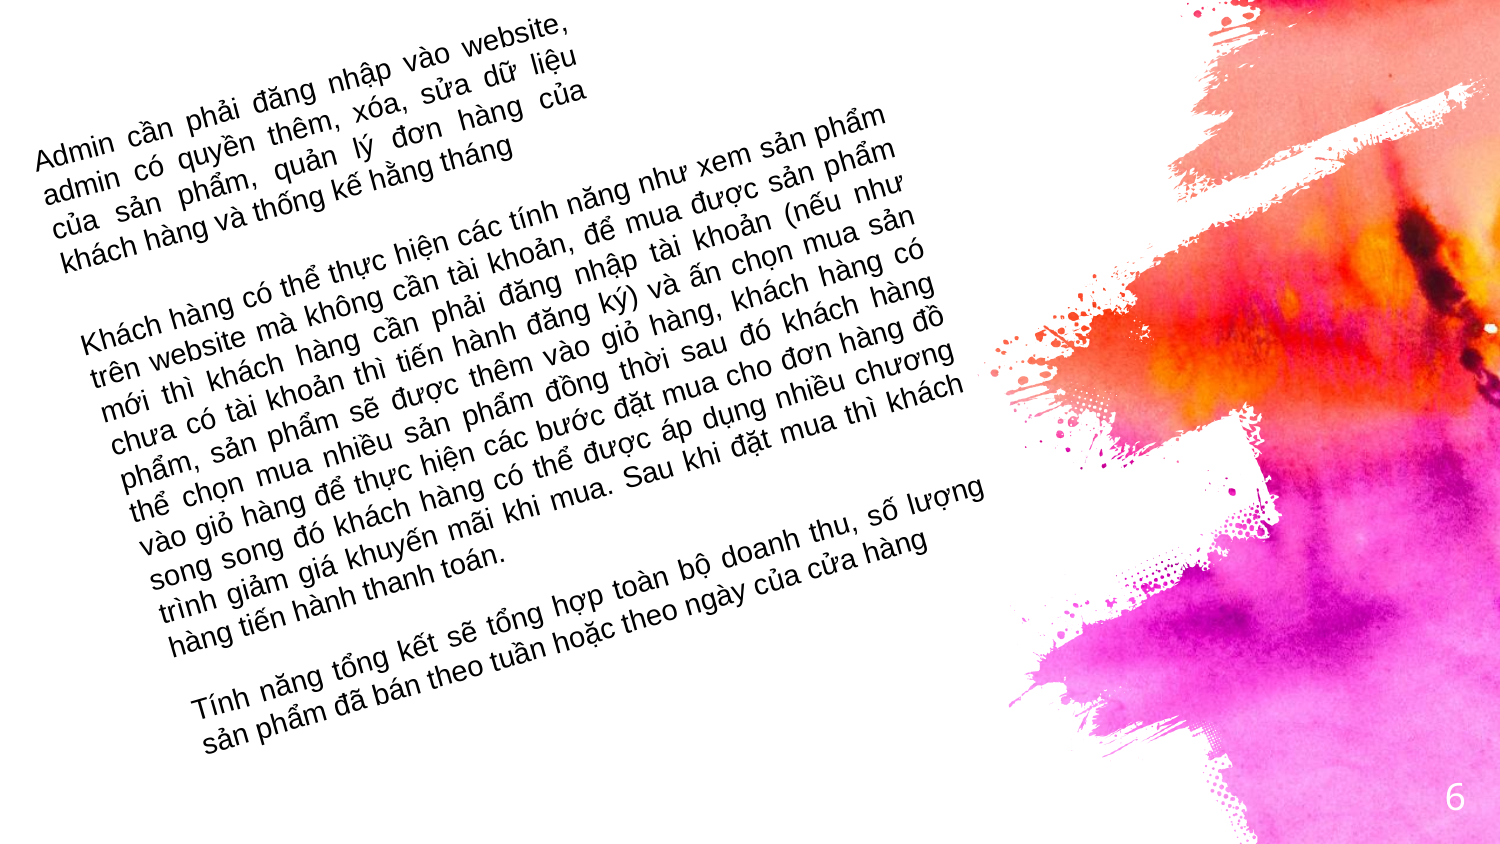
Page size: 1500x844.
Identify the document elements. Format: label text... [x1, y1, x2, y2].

slide_number 6 [1391, 766, 1482, 832]
text_box Khách hàng có thể thực hiện các tính năng như xem sản phẩm trên website mà không cần tài khoản, để mua được sản phẩm mới thì khách hàng cần phải đăng nhập tài khoản (nếu như chưa có tài khoản thì tiến hành đăng ký) và ấn chọn mua sản phẩm, sản phẩm sẽ được thêm vào giỏ hàng, khách hàng có thể chọn mua nhiều sản phẩm đồng thời sau đó khách hàng vào giỏ hàng để thực hiện các bước đặt mua cho đơn hàng đồ song song đó khách hàng có thể được áp dụng nhiều chương trình giảm giá khuyến mãi khi mua. Sau khi đặt mua thì khách hàng tiến hành thanh toán. [59, 82, 1003, 709]
text_box Tính năng tổng kết sẽ tổng hợp toàn bộ doanh thu, số lượng sản phẩm đã bán theo tuần hoặc theo ngày của cửa hàng [171, 453, 1014, 772]
text_box Admin cần phải đăng nhập vào website, admin có quyền thêm, xóa, sửa dữ liệu của sản phẩm, quản lý đơn hàng của khách hàng và thống kế hằng tháng [12, 0, 614, 291]
picture [0, 0, 1500, 844]
